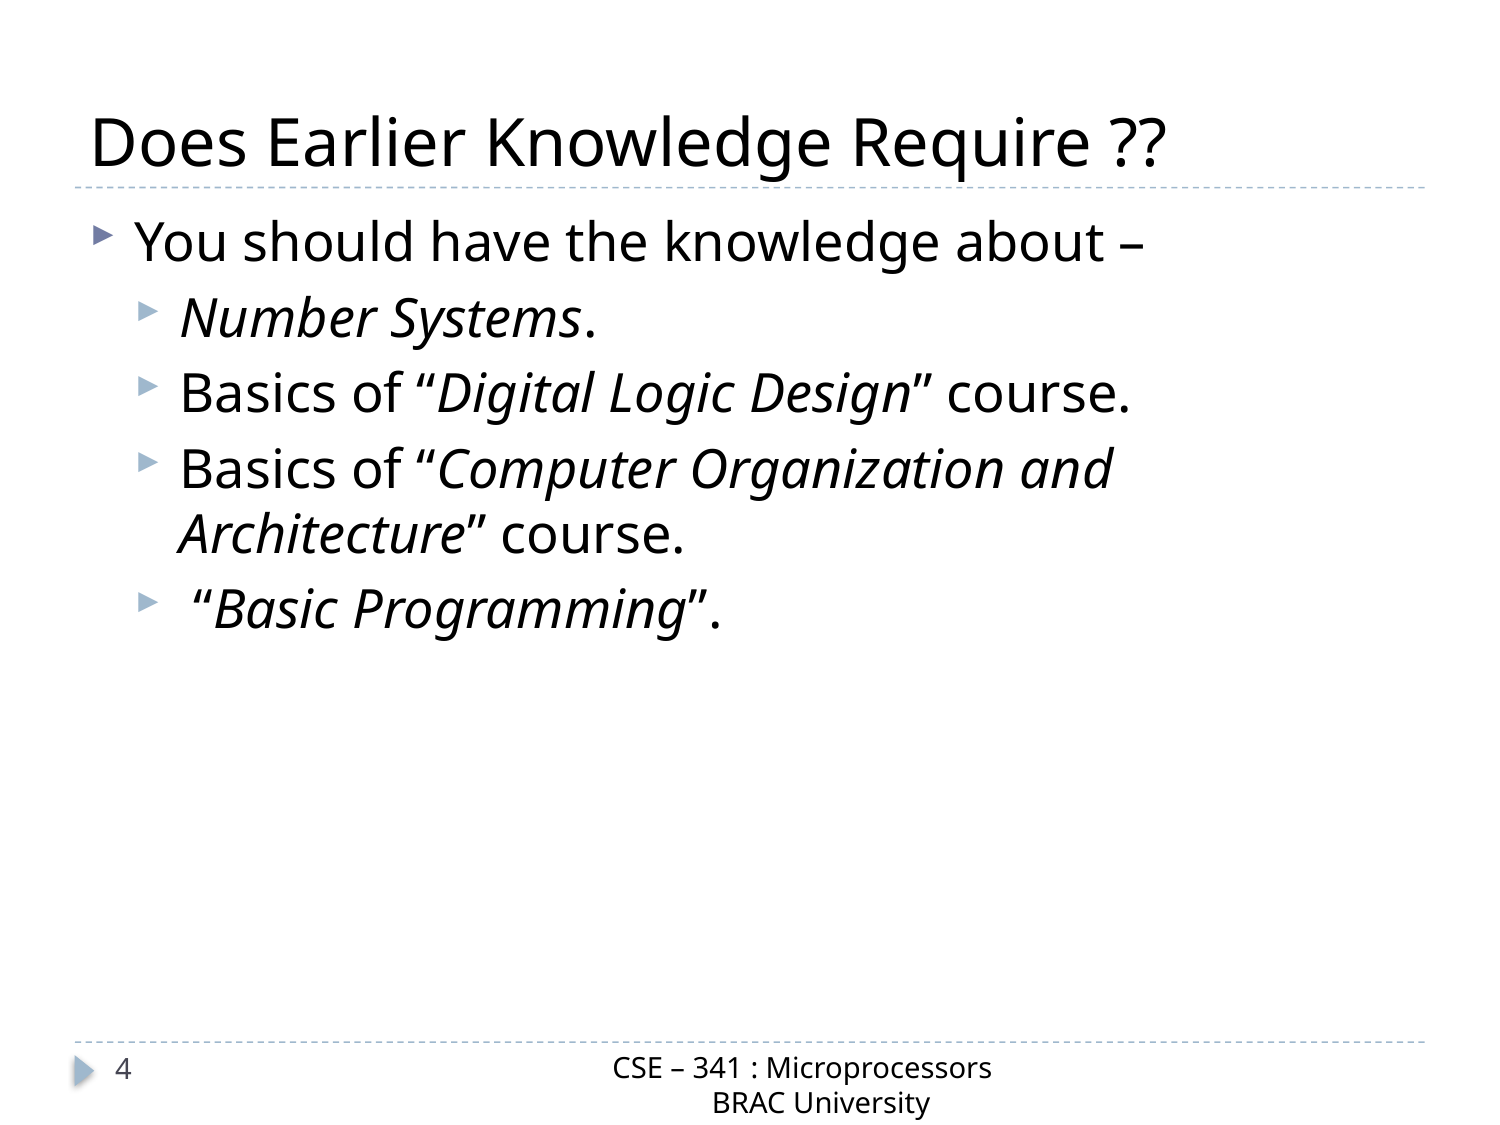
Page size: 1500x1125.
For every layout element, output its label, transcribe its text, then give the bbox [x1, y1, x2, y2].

footer CSE – 341 : Microprocessors BRAC University [300, 1042, 1313, 1103]
slide_number 4 [100, 1042, 300, 1103]
list You should have the knowledge about – Number Systems. Basics of “Digital Logic Design” course. Basics of “Computer Organization and Architecture” course. “Basic Programming”. [75, 200, 1425, 1010]
title Does Earlier Knowledge Require ?? [75, 24, 1425, 188]
